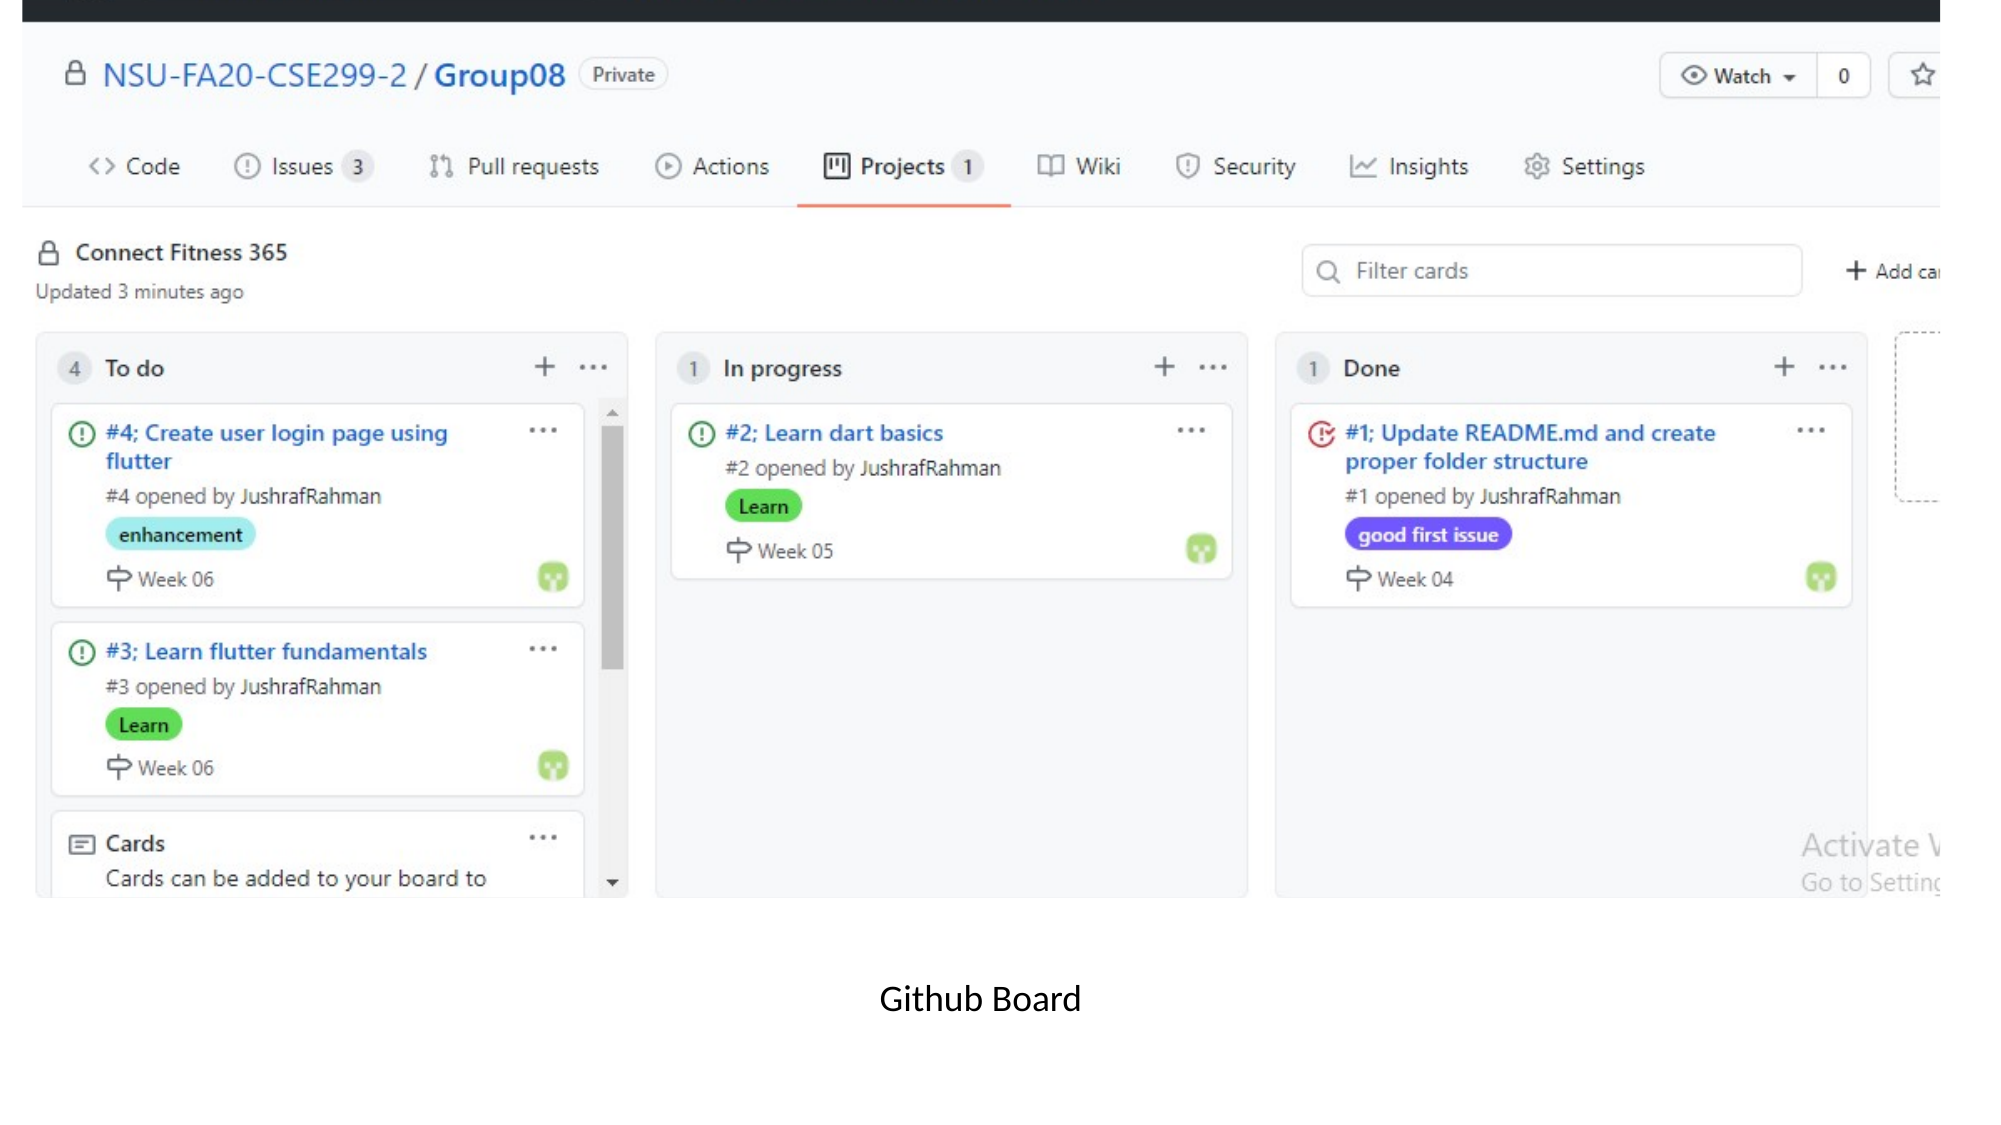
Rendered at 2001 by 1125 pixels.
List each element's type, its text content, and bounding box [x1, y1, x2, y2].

text_box Github Board [864, 967, 1098, 1072]
picture [22, 0, 1941, 898]
